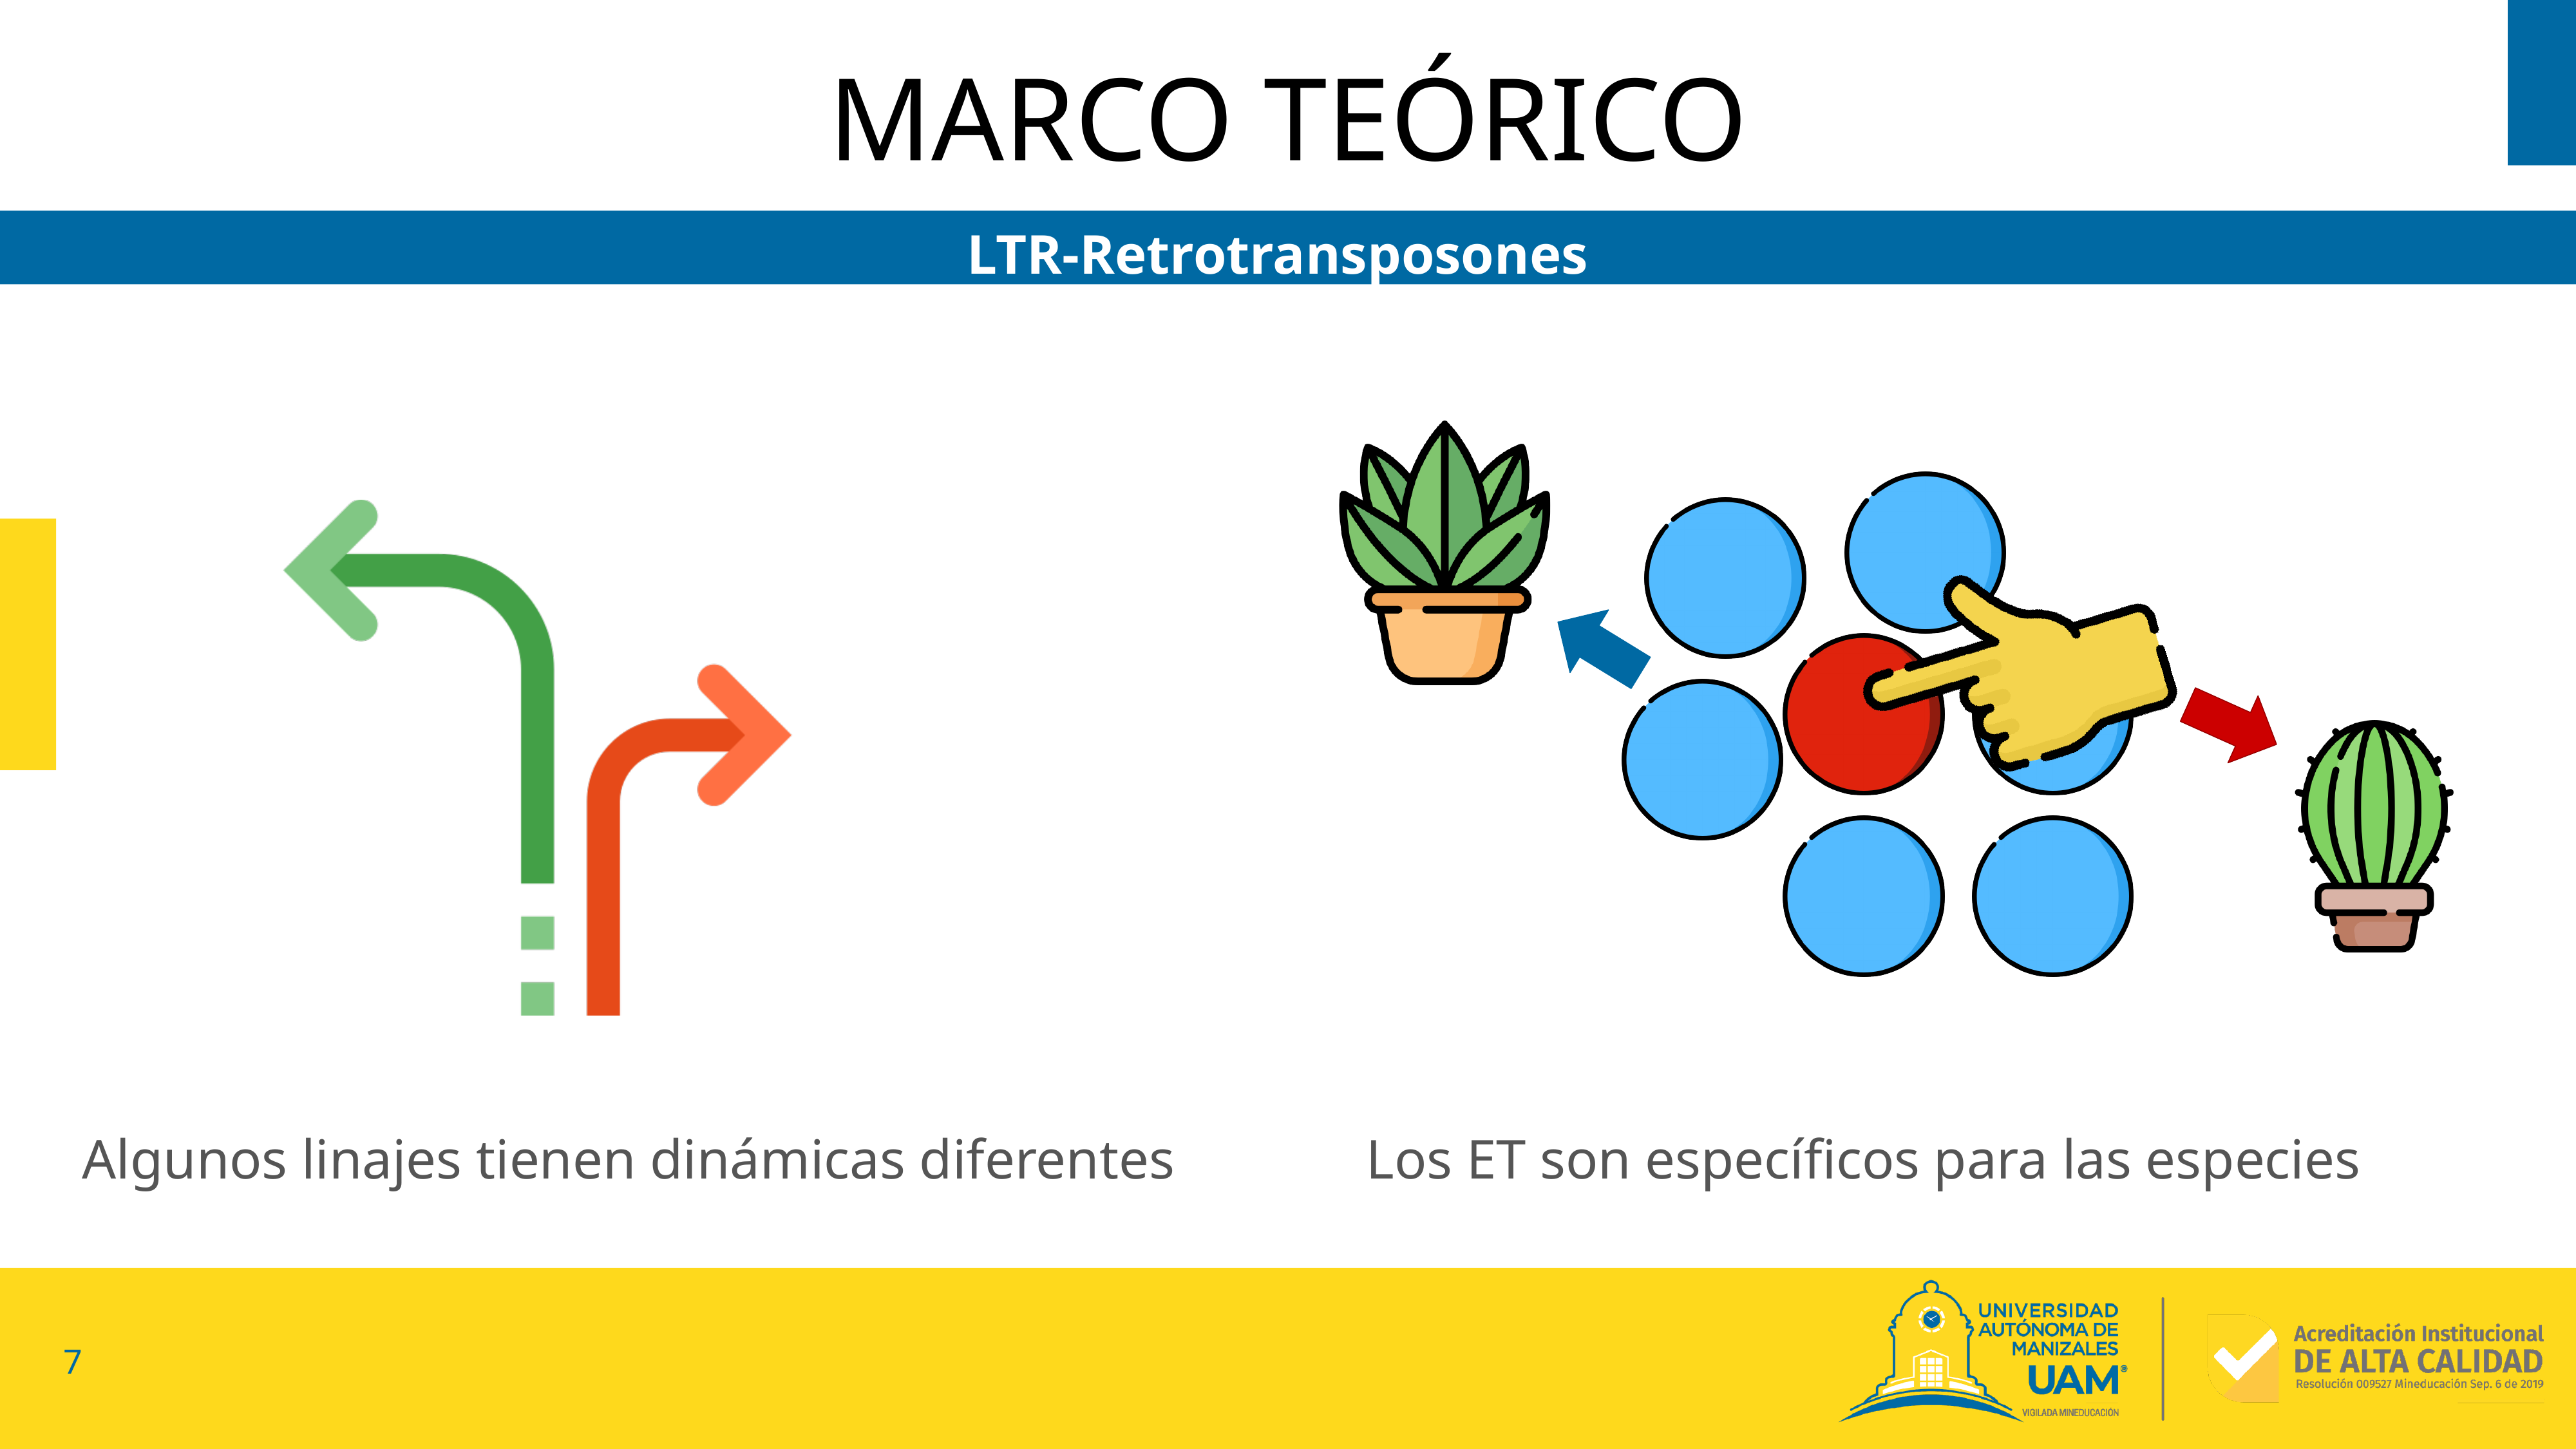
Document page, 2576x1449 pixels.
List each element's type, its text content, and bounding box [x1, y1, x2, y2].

text_box [2180, 688, 2268, 763]
text_box [1814, 211, 2576, 285]
text_box Los ET son específicos para las especies [1180, 1115, 2547, 1227]
picture [2258, 720, 2490, 953]
text_box LTR-Retrotransposones [741, 211, 1814, 285]
text_box Algunos linajes tienen dinámicas diferentes [0, 1115, 1312, 1242]
text_box [1580, 610, 1647, 681]
picture [1837, 1273, 2553, 1430]
picture [279, 499, 795, 1016]
title MARCO TEÓRICO [189, 68, 2387, 211]
picture [1622, 471, 2199, 978]
text_box [0, 211, 741, 285]
picture [1312, 420, 1577, 685]
slide_number ‹#› [40, 1341, 106, 1392]
